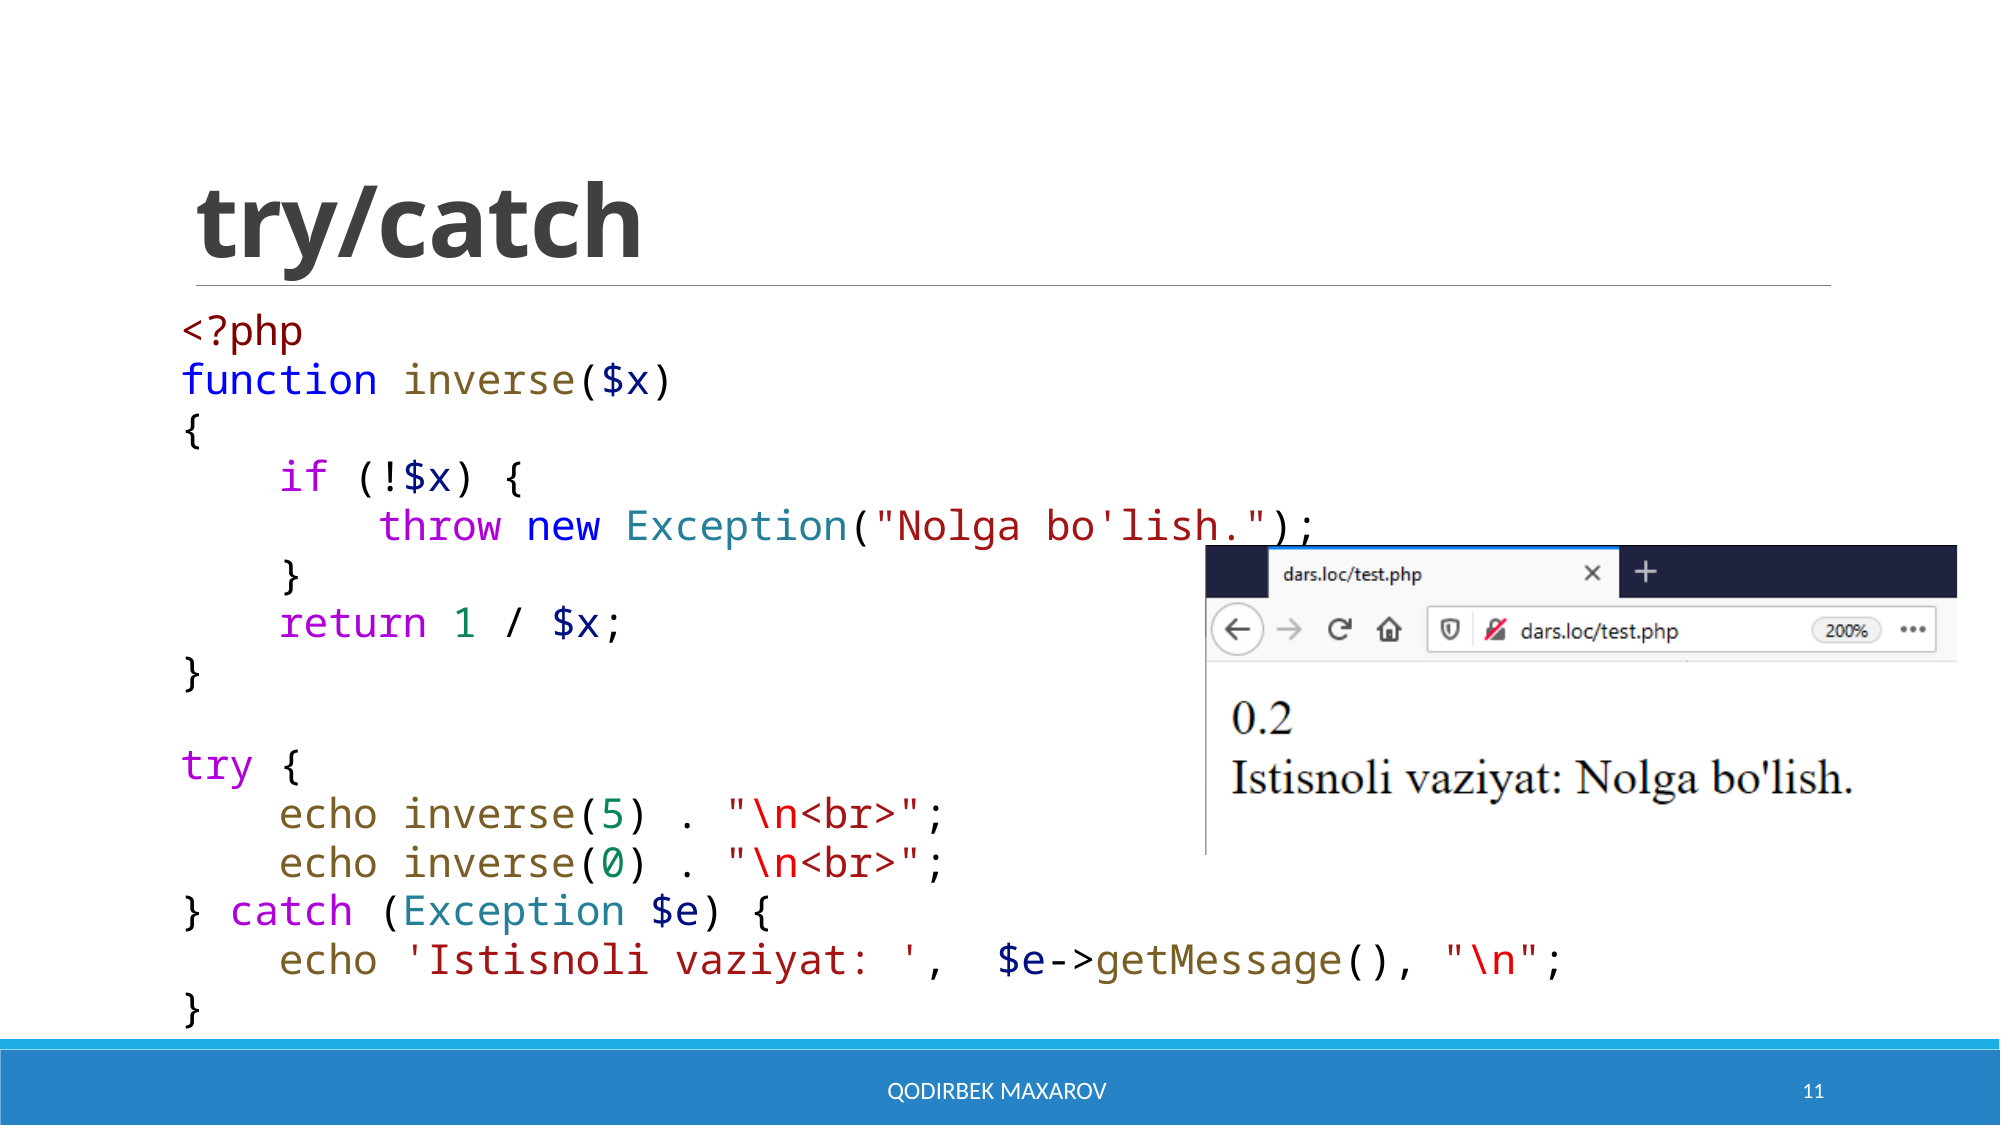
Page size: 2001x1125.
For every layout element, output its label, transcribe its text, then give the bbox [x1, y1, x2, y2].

title try/catch [180, 47, 1830, 285]
list <?php function inverse($x) { if (!$x) { throw new Exception("Nolga bo'lish."); } return 1 / $x; } try { echo inverse(5) . "\n<br>"; echo inverse(0) . "\n<br>"; } catch (Exception $e) { echo 'Istisnoli vaziyat: ', $e->getMessage(), "\n"; } [180, 302, 1830, 1041]
picture [1204, 544, 1958, 856]
footer Qodirbek Maxarov [604, 1059, 1396, 1120]
slide_number 11 [1624, 1059, 1840, 1120]
